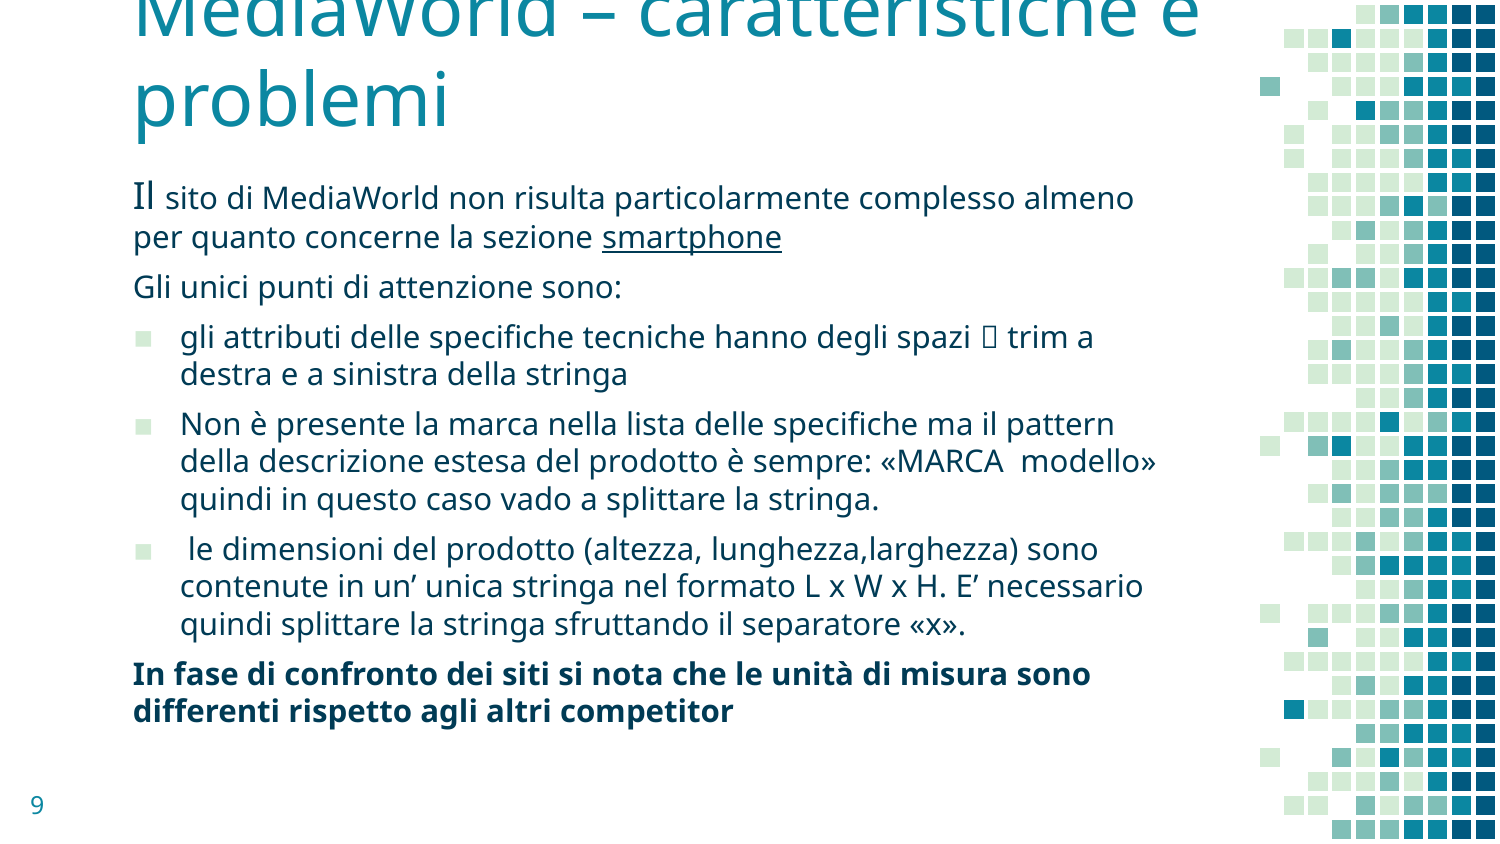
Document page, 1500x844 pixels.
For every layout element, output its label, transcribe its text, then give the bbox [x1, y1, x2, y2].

list Il sito di MediaWorld non risulta particolarmente complesso almeno per quanto concerne la sezione smartphone Gli unici punti di attenzione sono: gli attributi delle specifiche tecniche hanno degli spazi  trim a destra e a sinistra della stringa Non è presente la marca nella lista delle specifiche ma il pattern della descrizione estesa del prodotto è sempre: «MARCA modello» quindi in questo caso vado a splittare la stringa. le dimensioni del prodotto (altezza, lunghezza,larghezza) sono contenute in un’ unica stringa nel formato L x W x H. E’ necessario quindi splittare la stringa sfruttando il separatore «x». In fase di confronto dei siti si nota che le unità di misura sono differenti rispetto agli altri competitor [117, 157, 1180, 775]
slide_number 9 [15, 774, 105, 839]
title MediaWorld – caratteristiche e problemi [117, 16, 1249, 157]
